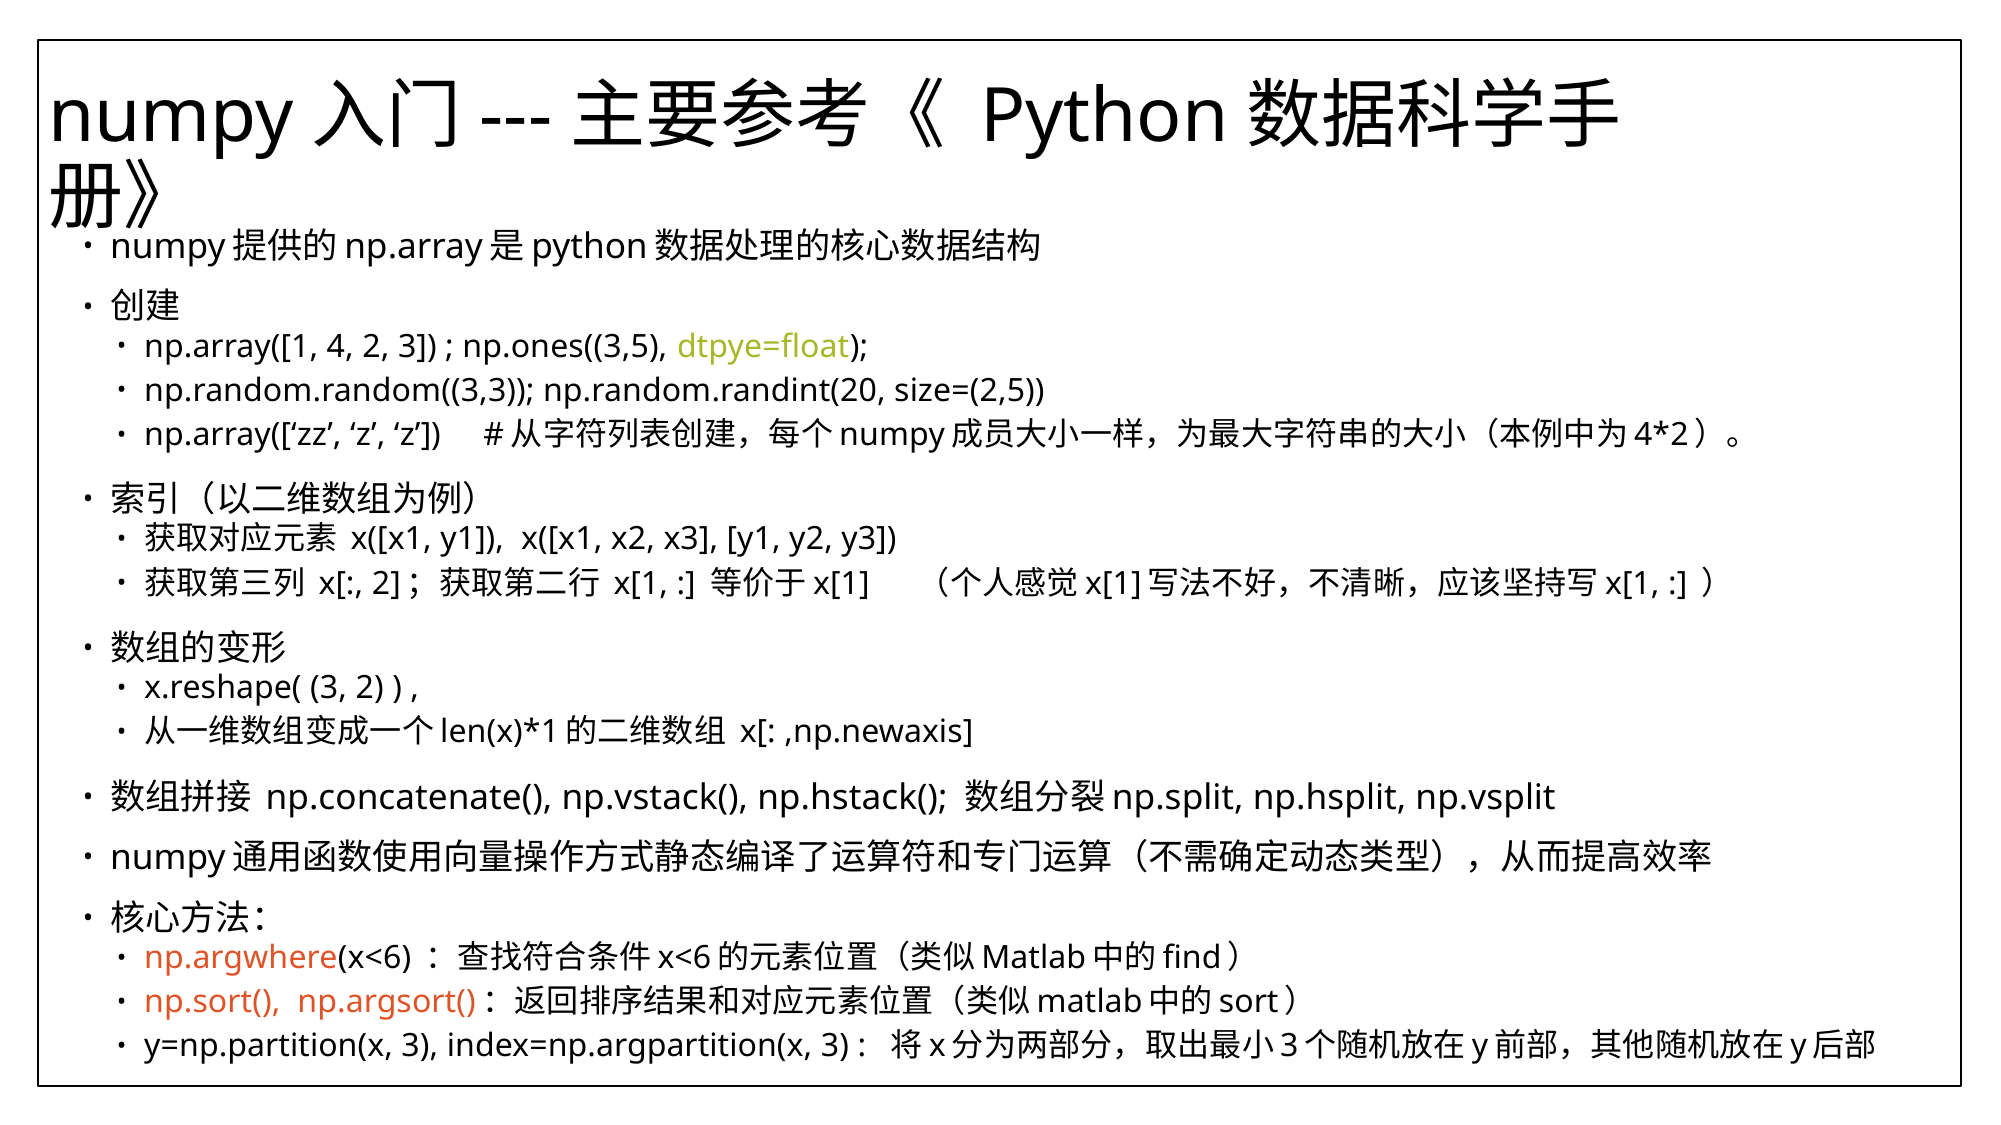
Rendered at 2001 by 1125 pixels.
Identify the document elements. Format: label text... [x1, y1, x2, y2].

title numpy入门---主要参考《 Python数据科学手册》 [33, 46, 1757, 270]
list numpy提供的np.array是python数据处理的核心数据结构 创建 np.array([1, 4, 2, 3]) ; np.ones((3,5), dtpye=float); np.random.random((3,3)); np.random.randint(20, size=(2,5)) np.array([‘zz’, ‘z’, ‘z’]) #从字符列表创建，每个numpy成员大小一样，为最大字符串的大小（本例中为4*2）。 索引（以二维数组为例） 获取对应元素 x([x1, y1]), x([x1, x2, x3], [y1, y2, y3]) 获取第三列 x[:, 2]；获取第二行 x[1, :] 等价于x[1] （个人感觉x[1]写法不好，不清晰，应该坚持写x[1, :] ） 数组的变形 x.reshape( (3, 2) ) , 从一维数组变成一个len(x)*1的二维数组 x[: ,np.newaxis] 数组拼接 np.concatenate(), np.vstack(), np.hstack(); 数组分裂np.split, np.hsplit, np.vsplit numpy通用函数使用向量操作方式静态编译了运算符和专门运算（不需确定动态类型），从而提高效率 核心方法： np.argwhere(x<6) ：查找符合条件x<6的元素位置（类似Matlab中的find） np.sort(), np.argsort()：返回排序结果和对应元素位置（类似matlab中的sort） y=np.partition(x, 3), index=np.argpartition(x, 3) : 将x分为两部分，取出最小3个随机放在y前部，其他随机放在y后部 [61, 220, 1946, 1085]
